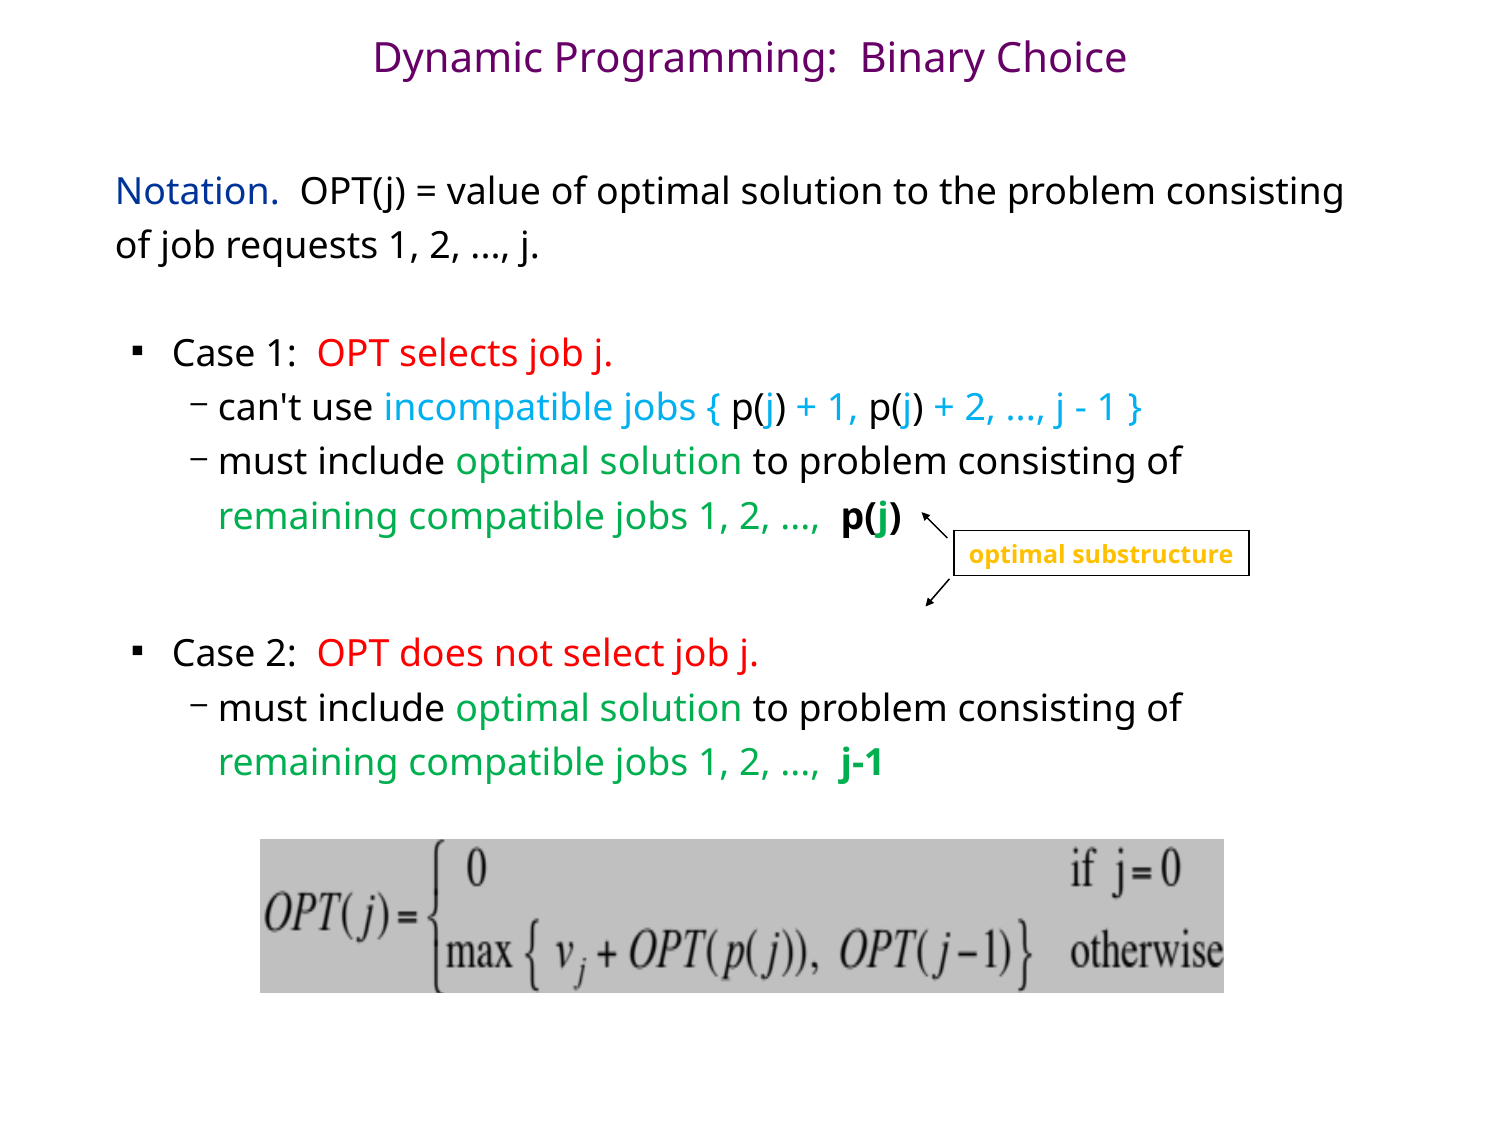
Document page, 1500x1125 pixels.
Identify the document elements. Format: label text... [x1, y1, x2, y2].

text_box [921, 512, 948, 539]
title Dynamic Programming: Binary Choice [0, 24, 1500, 100]
list Notation. OPT(j) = value of optimal solution to the problem consisting of job requests 1, 2, ..., j. Case 1: OPT selects job j. can't use incompatible jobs { p(j) + 1, p(j) + 2, ..., j - 1 } must include optimal solution to problem consisting of remaining compatible jobs 1, 2, ..., p(j) Case 2: OPT does not select job j. must include optimal solution to problem consisting of remaining compatible jobs 1, 2, ..., j-1 [99, 149, 1388, 1038]
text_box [259, 838, 1225, 994]
text_box [925, 578, 950, 607]
text_box optimal substructure [953, 530, 1249, 576]
